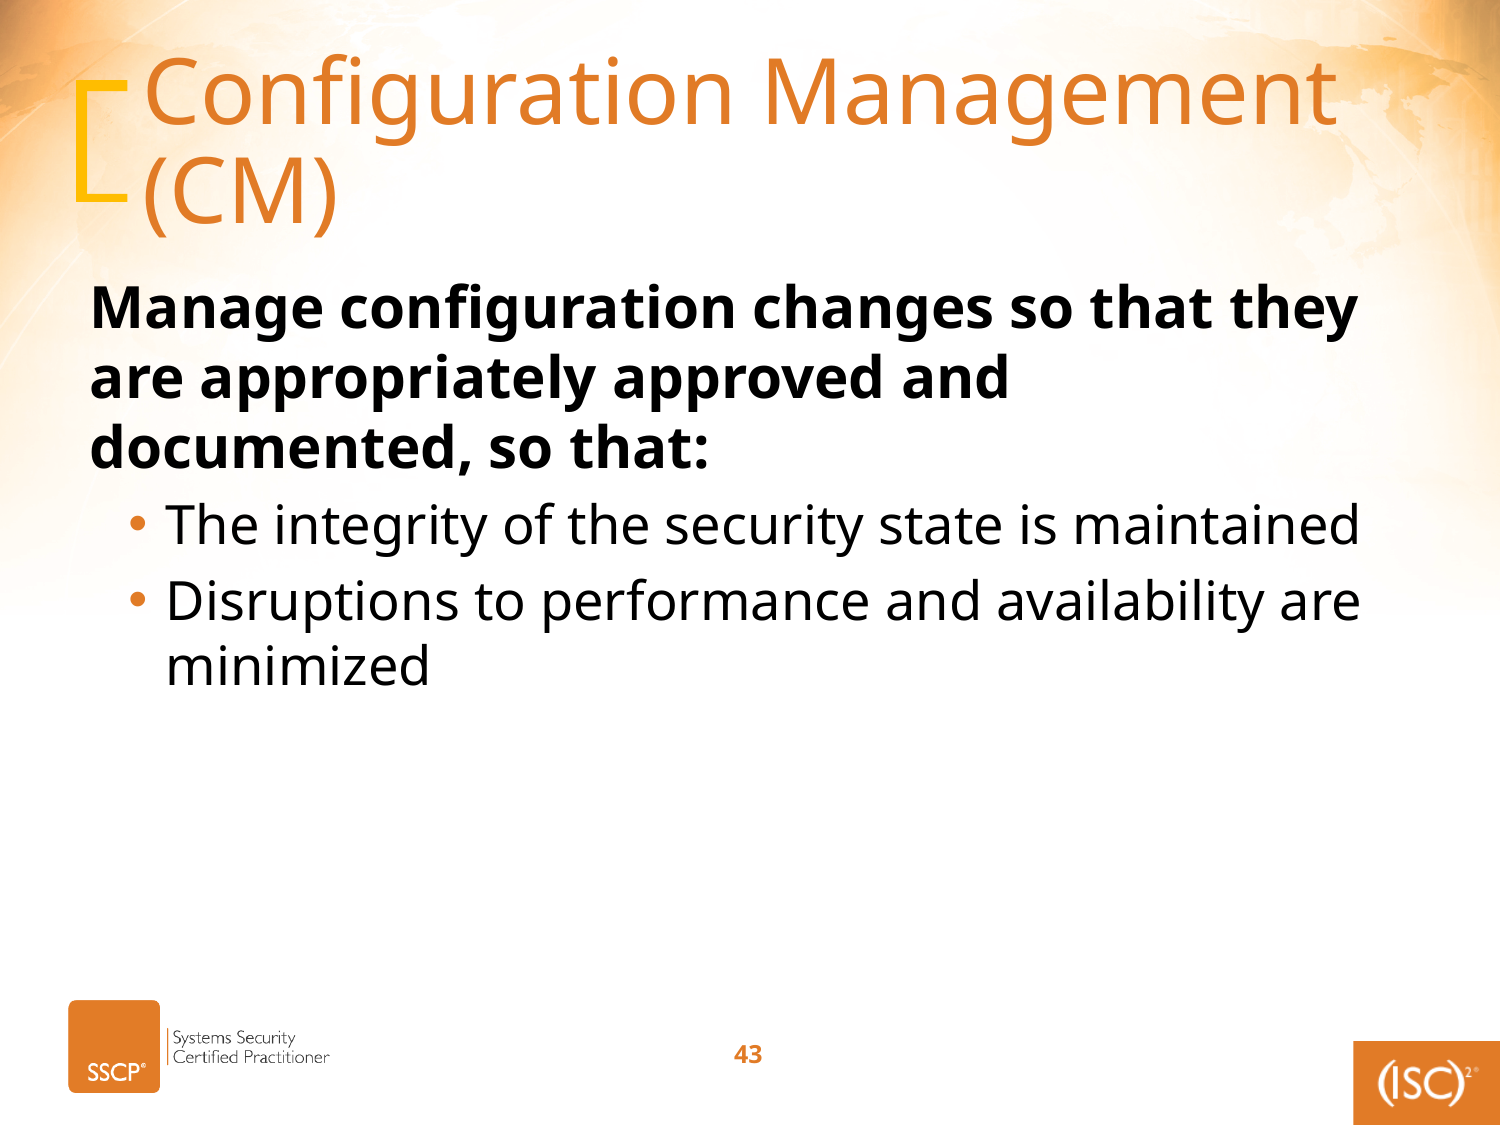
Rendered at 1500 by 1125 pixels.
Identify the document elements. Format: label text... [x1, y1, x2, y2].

list Manage configuration changes so that they are appropriately approved and documented, so that: The integrity of the security state is maintained Disruptions to performance and availability are minimized [75, 262, 1425, 966]
picture [60, 993, 417, 1100]
title Configuration Management (CM) [127, 75, 1443, 213]
picture [0, 0, 1500, 615]
